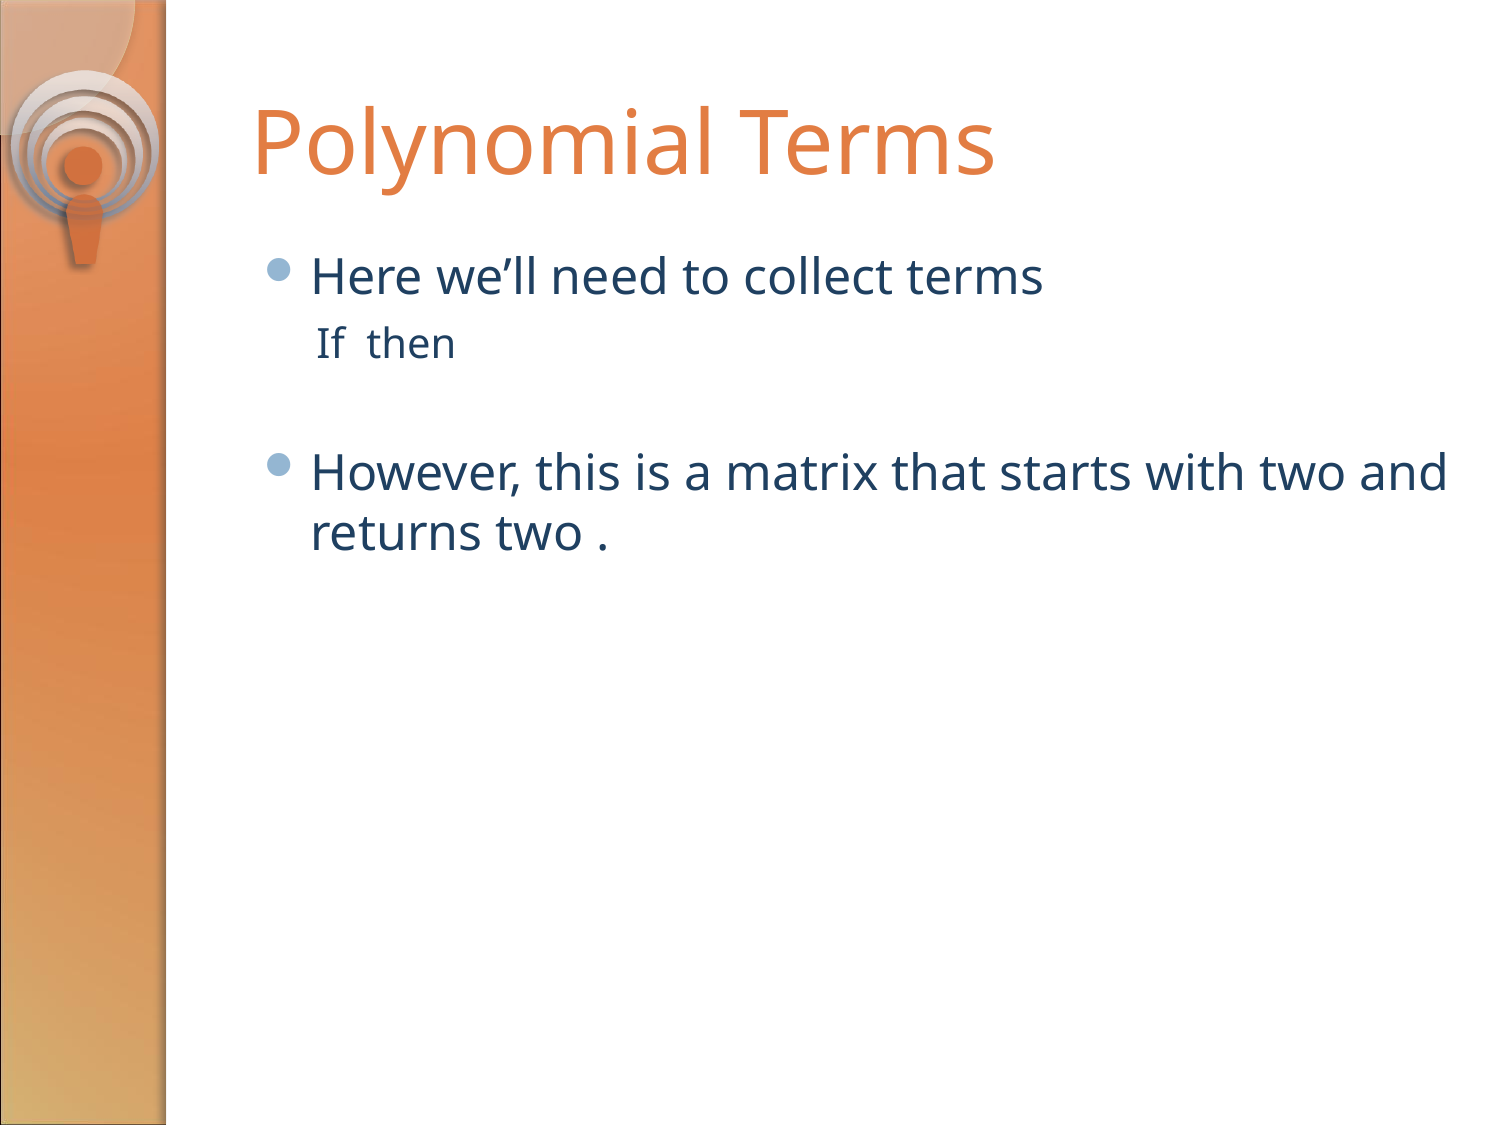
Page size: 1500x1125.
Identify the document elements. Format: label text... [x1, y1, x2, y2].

title Polynomial Terms [235, 45, 1466, 233]
picture [0, 0, 166, 1125]
